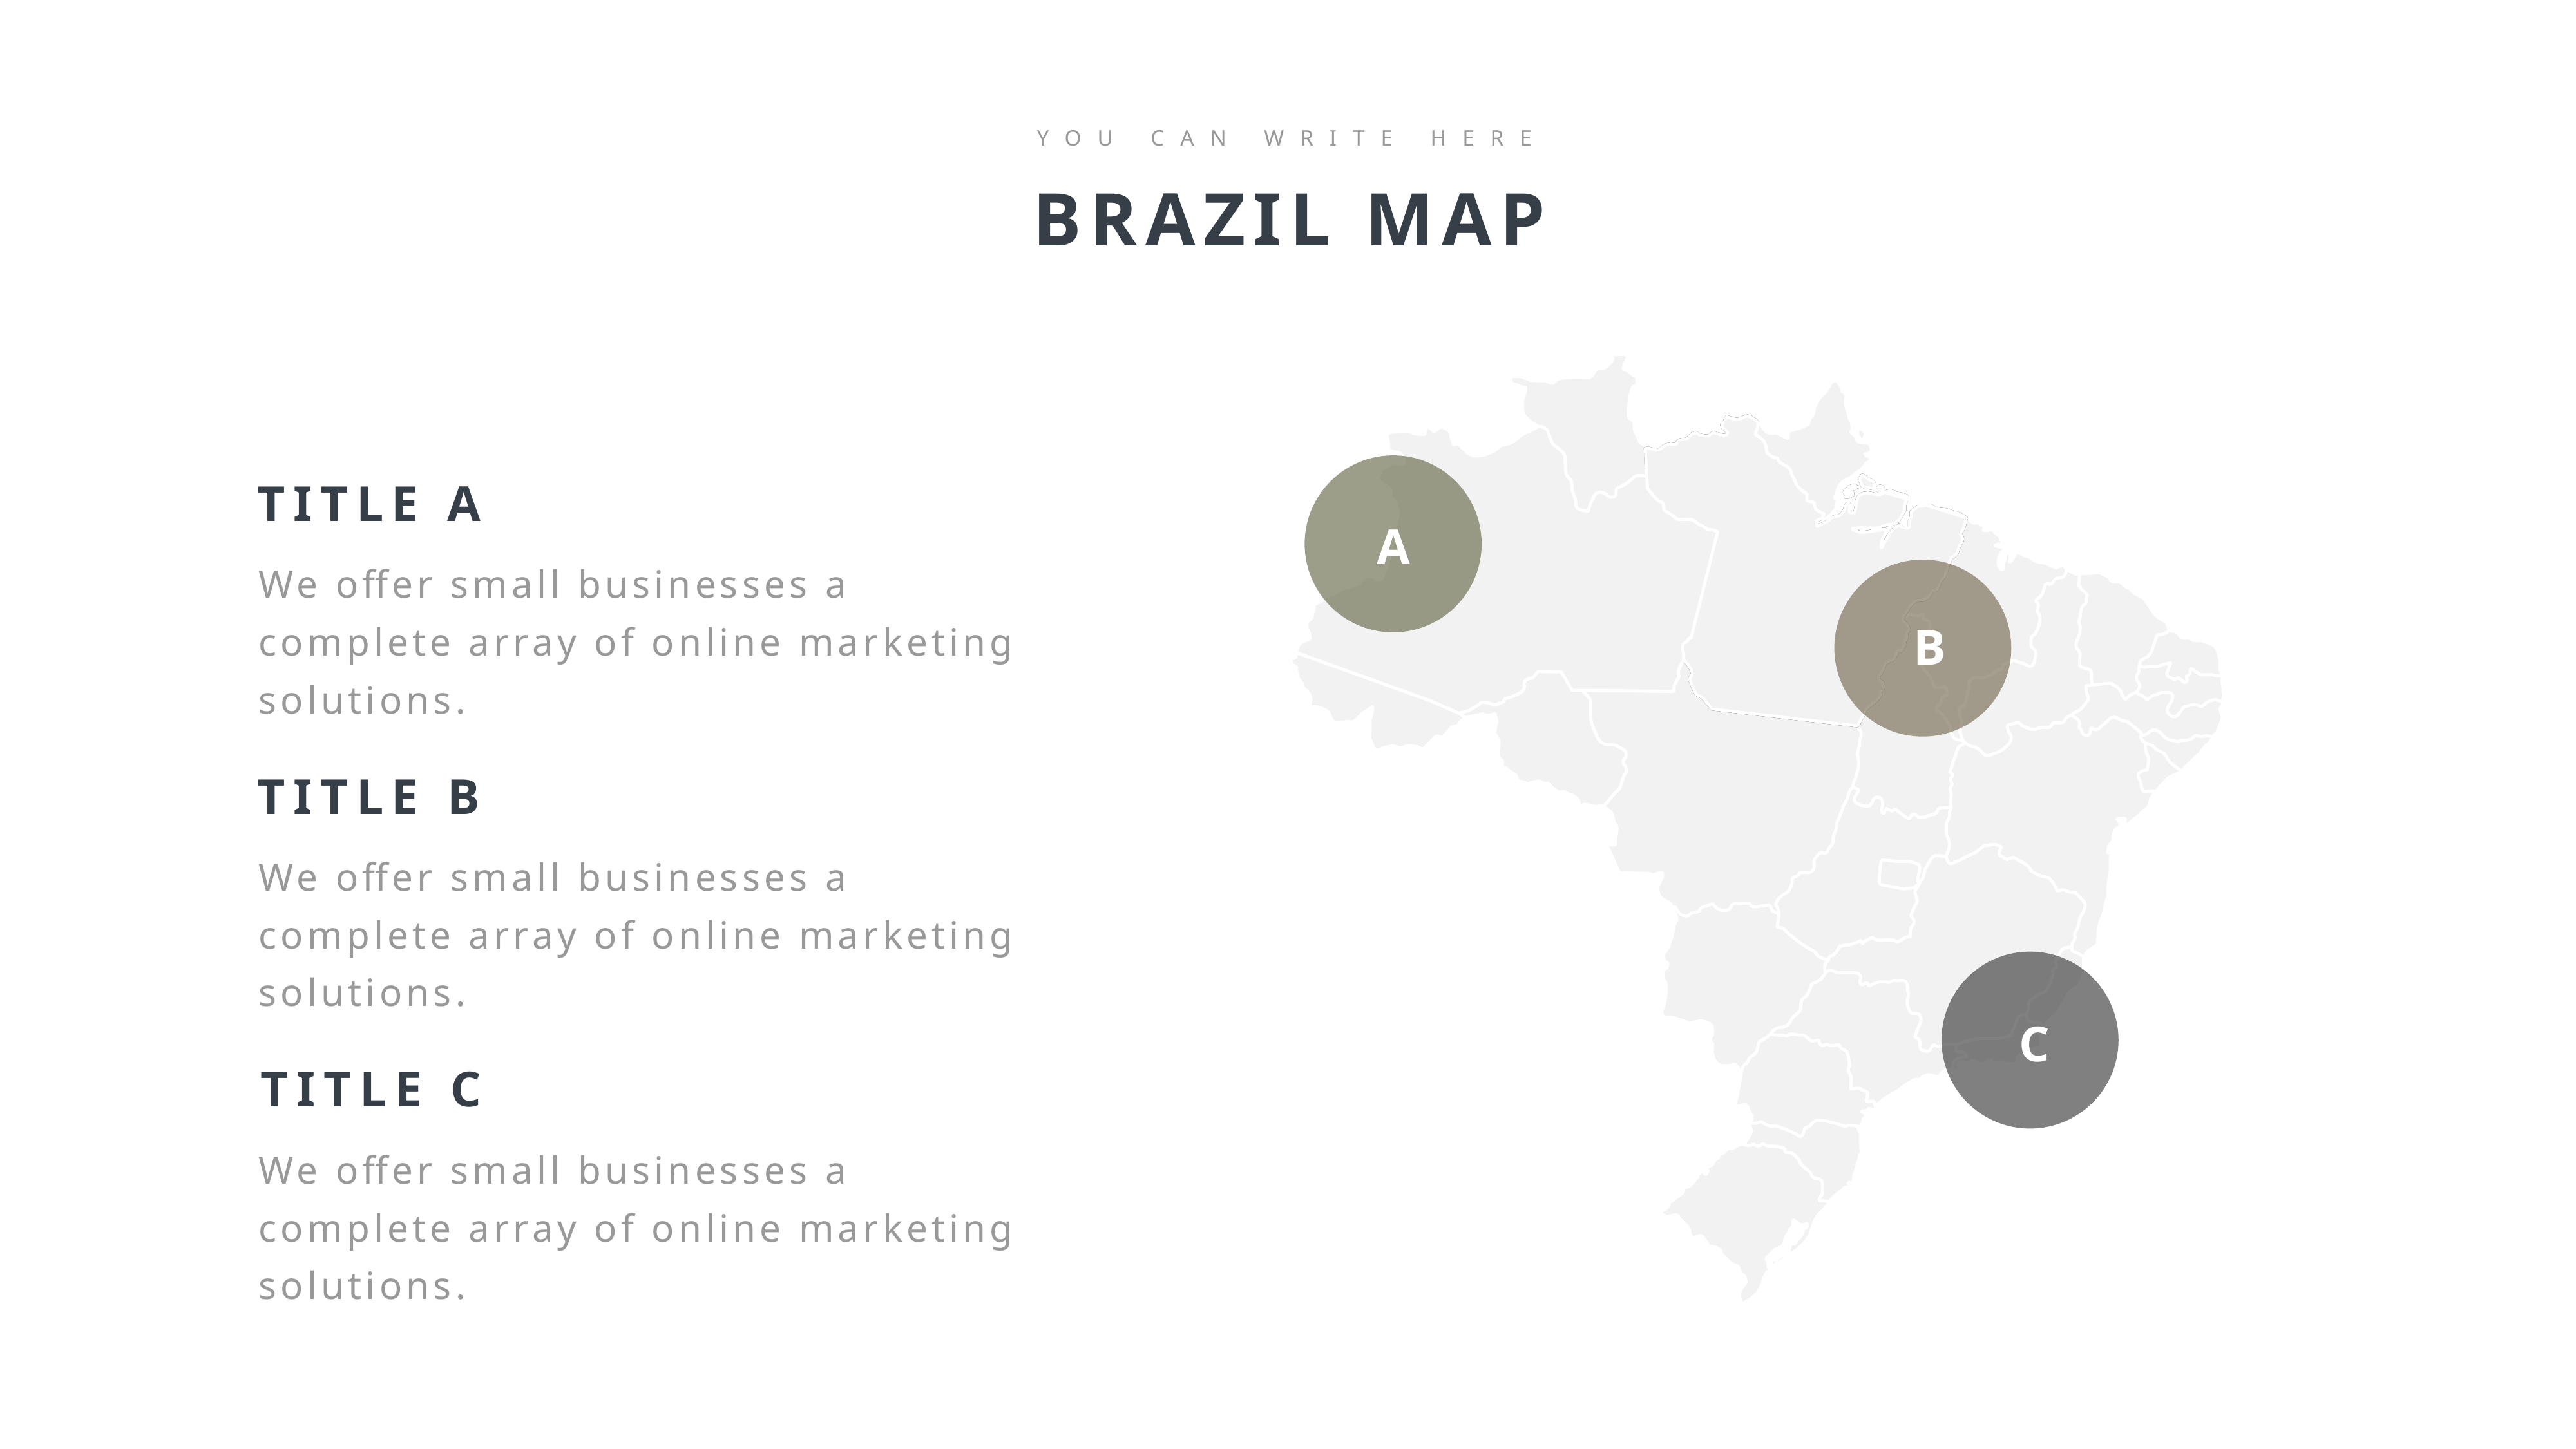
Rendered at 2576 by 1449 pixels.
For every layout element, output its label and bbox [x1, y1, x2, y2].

text_box [997, 119, 1582, 266]
text_box [1289, 354, 2224, 1305]
text_box [235, 468, 1042, 1256]
text_box [1834, 559, 2012, 737]
text_box [1304, 455, 1482, 632]
text_box [1942, 951, 2119, 1129]
